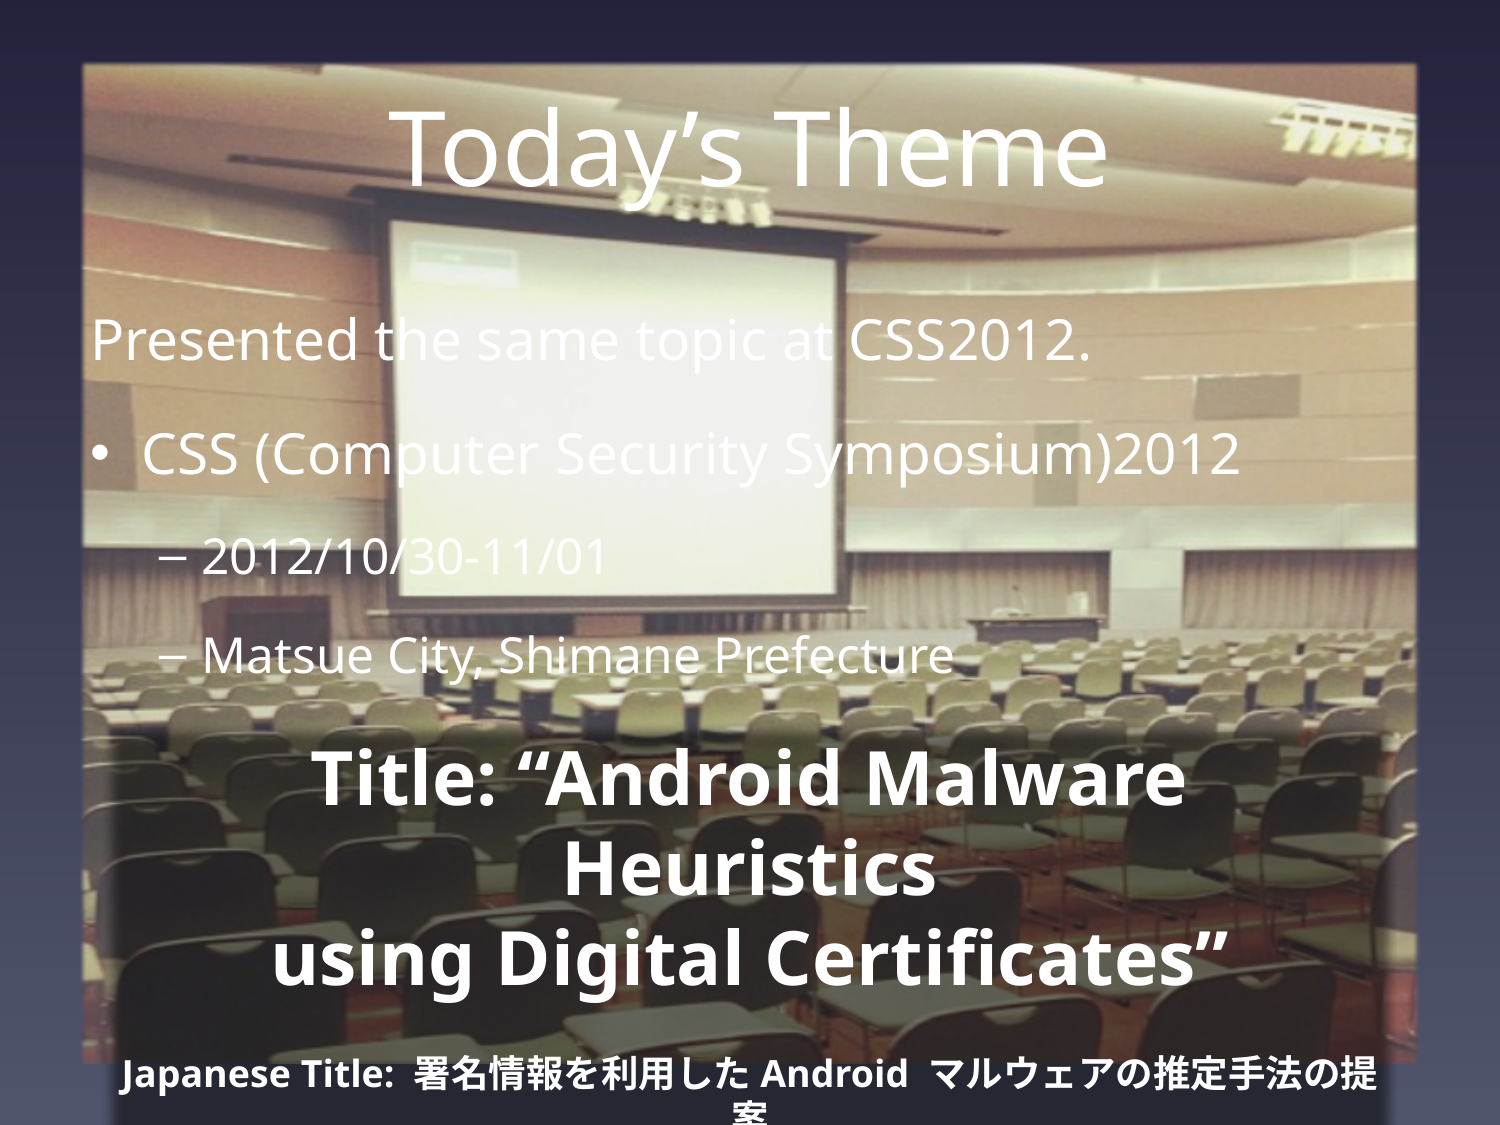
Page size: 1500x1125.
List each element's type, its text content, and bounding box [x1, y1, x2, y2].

picture [80, 61, 1420, 1064]
text_box Title: “Android Malware Heuristics using Digital Certificates” Japanese Title: 署名情報を利用したAndroid マルウェアの推定手法の提案 [121, 1071, 1381, 1125]
